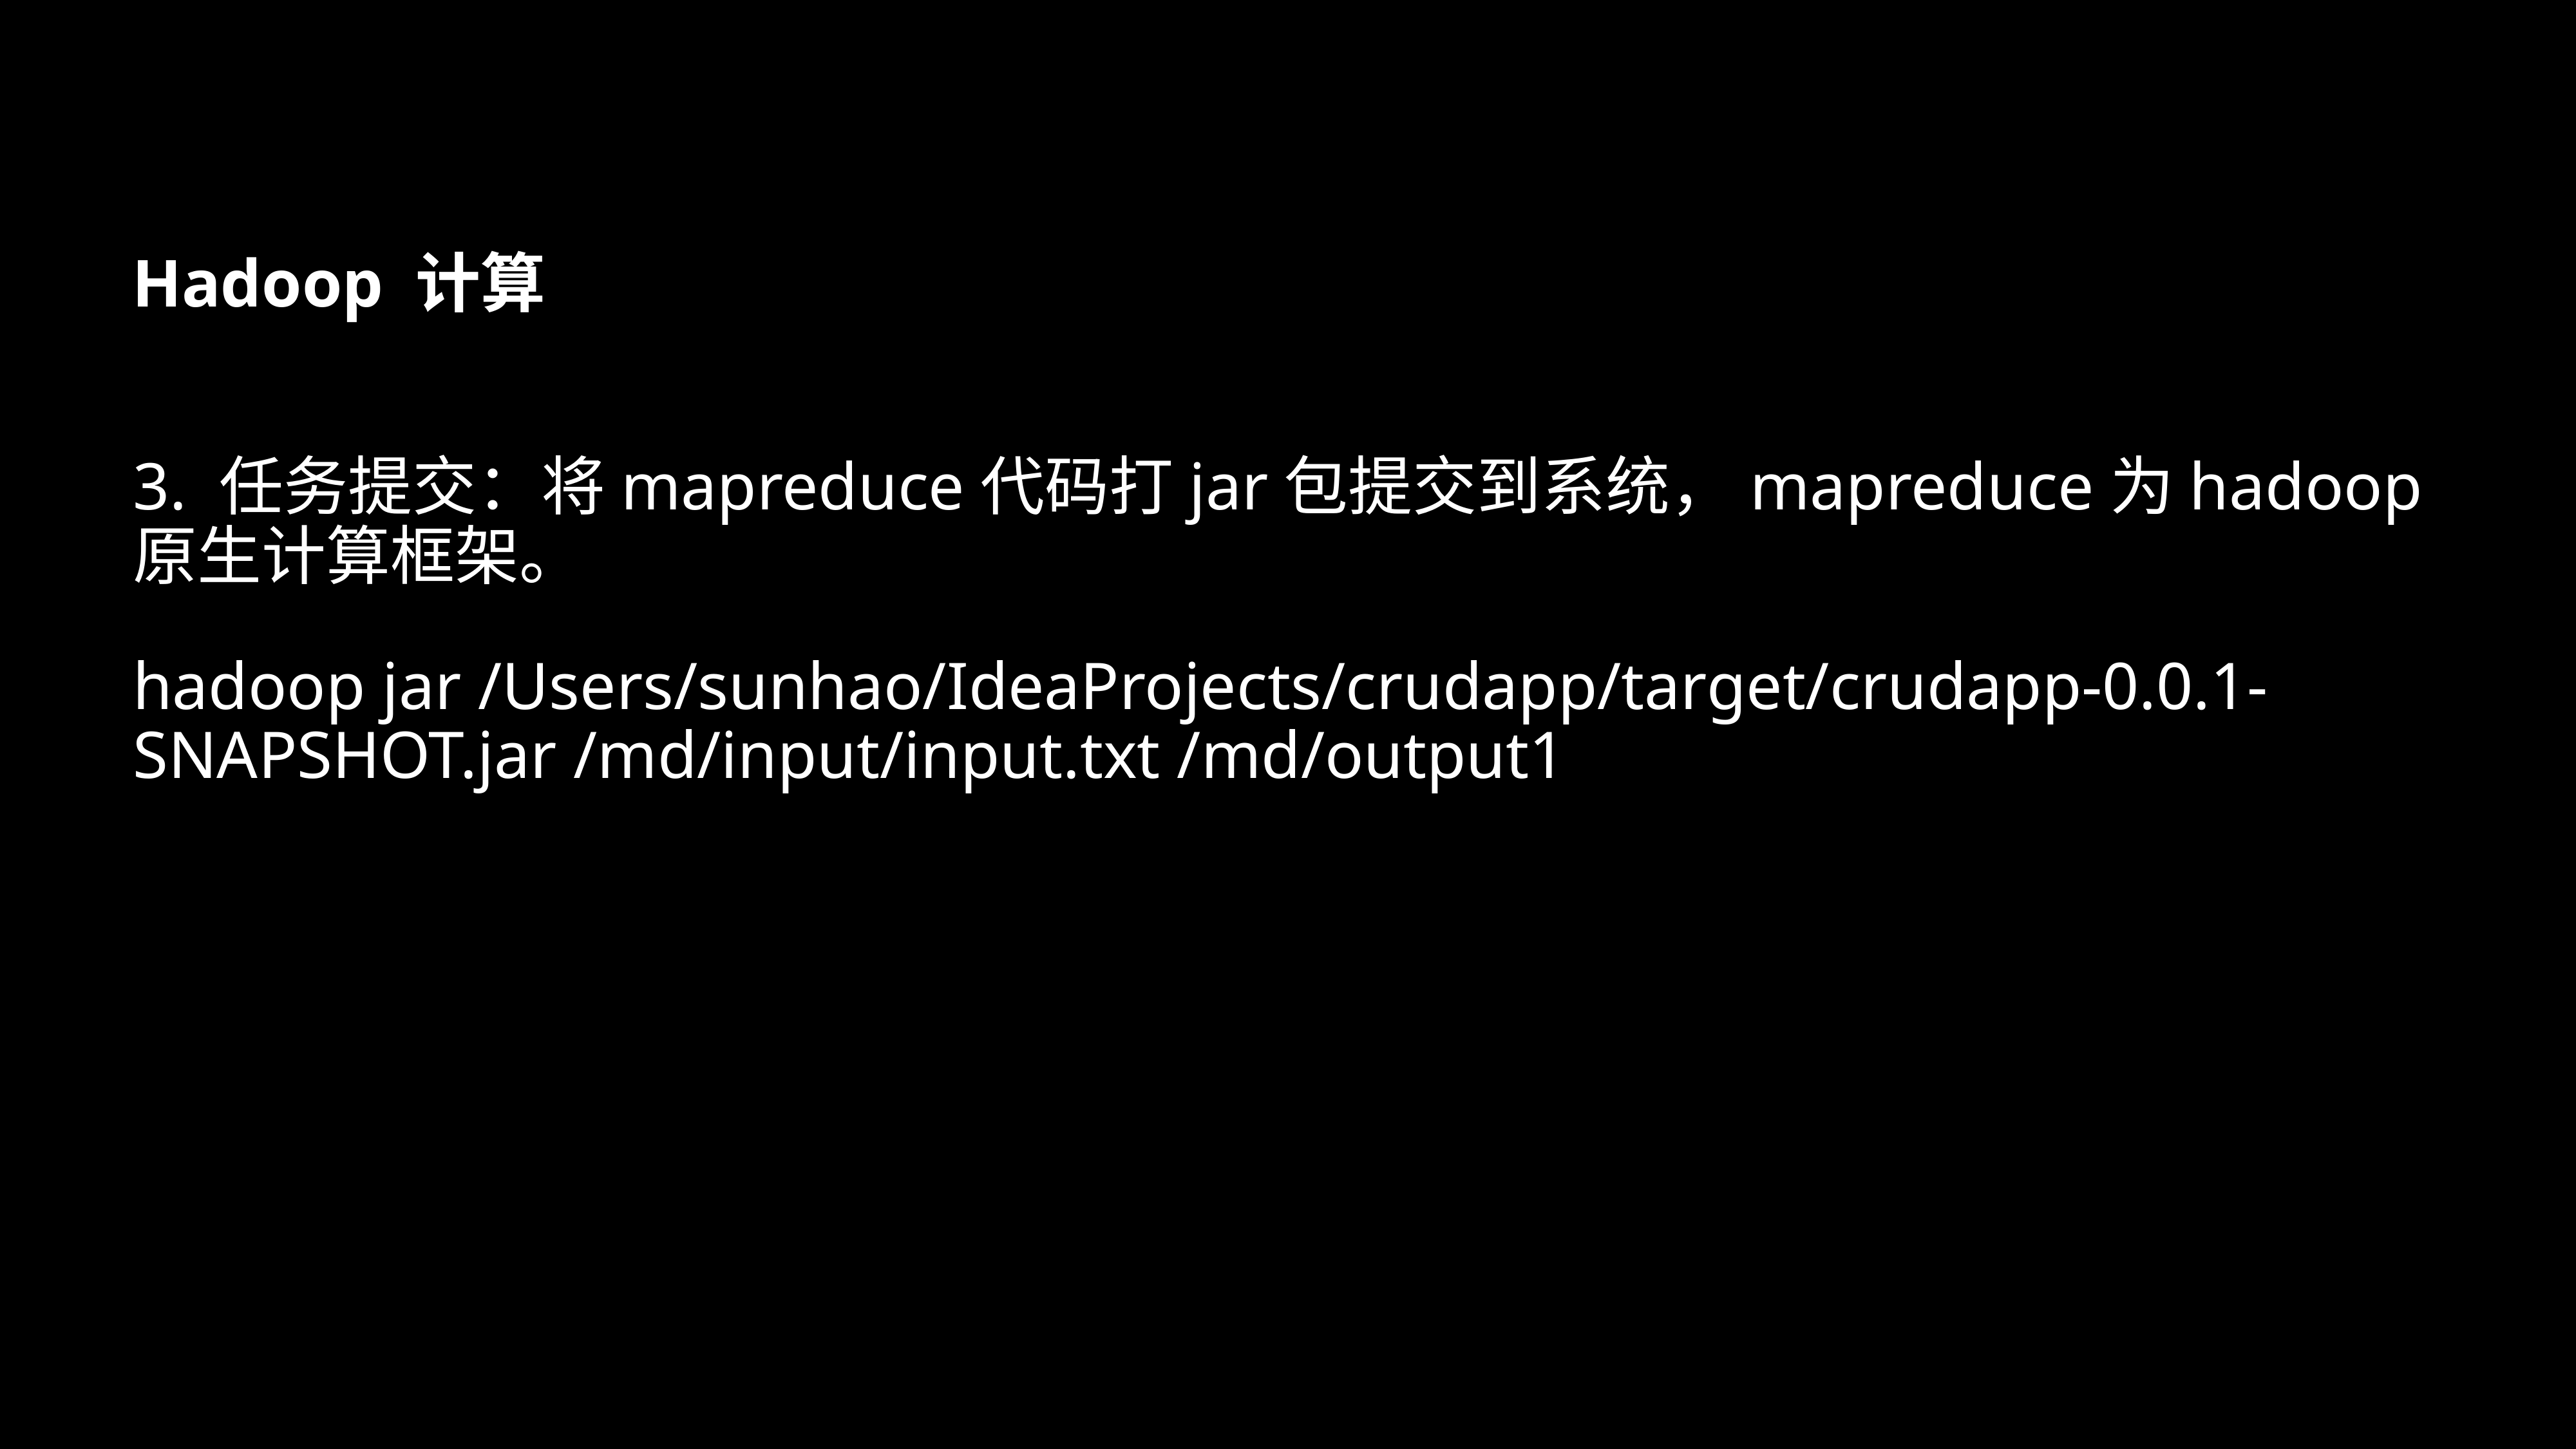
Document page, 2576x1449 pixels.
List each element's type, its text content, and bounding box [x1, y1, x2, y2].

list Hadoop 计算 [127, 236, 2449, 337]
list 3. 任务提交：将mapreduce代码打jar包提交到系统，mapreduce为hadoop原生计算框架。 hadoop jar /Users/sunhao/IdeaProjects/crudapp/target/crudapp-0.0.1-SNAPSHOT.jar /md/input/input.txt /md/output1 [127, 448, 2449, 1321]
